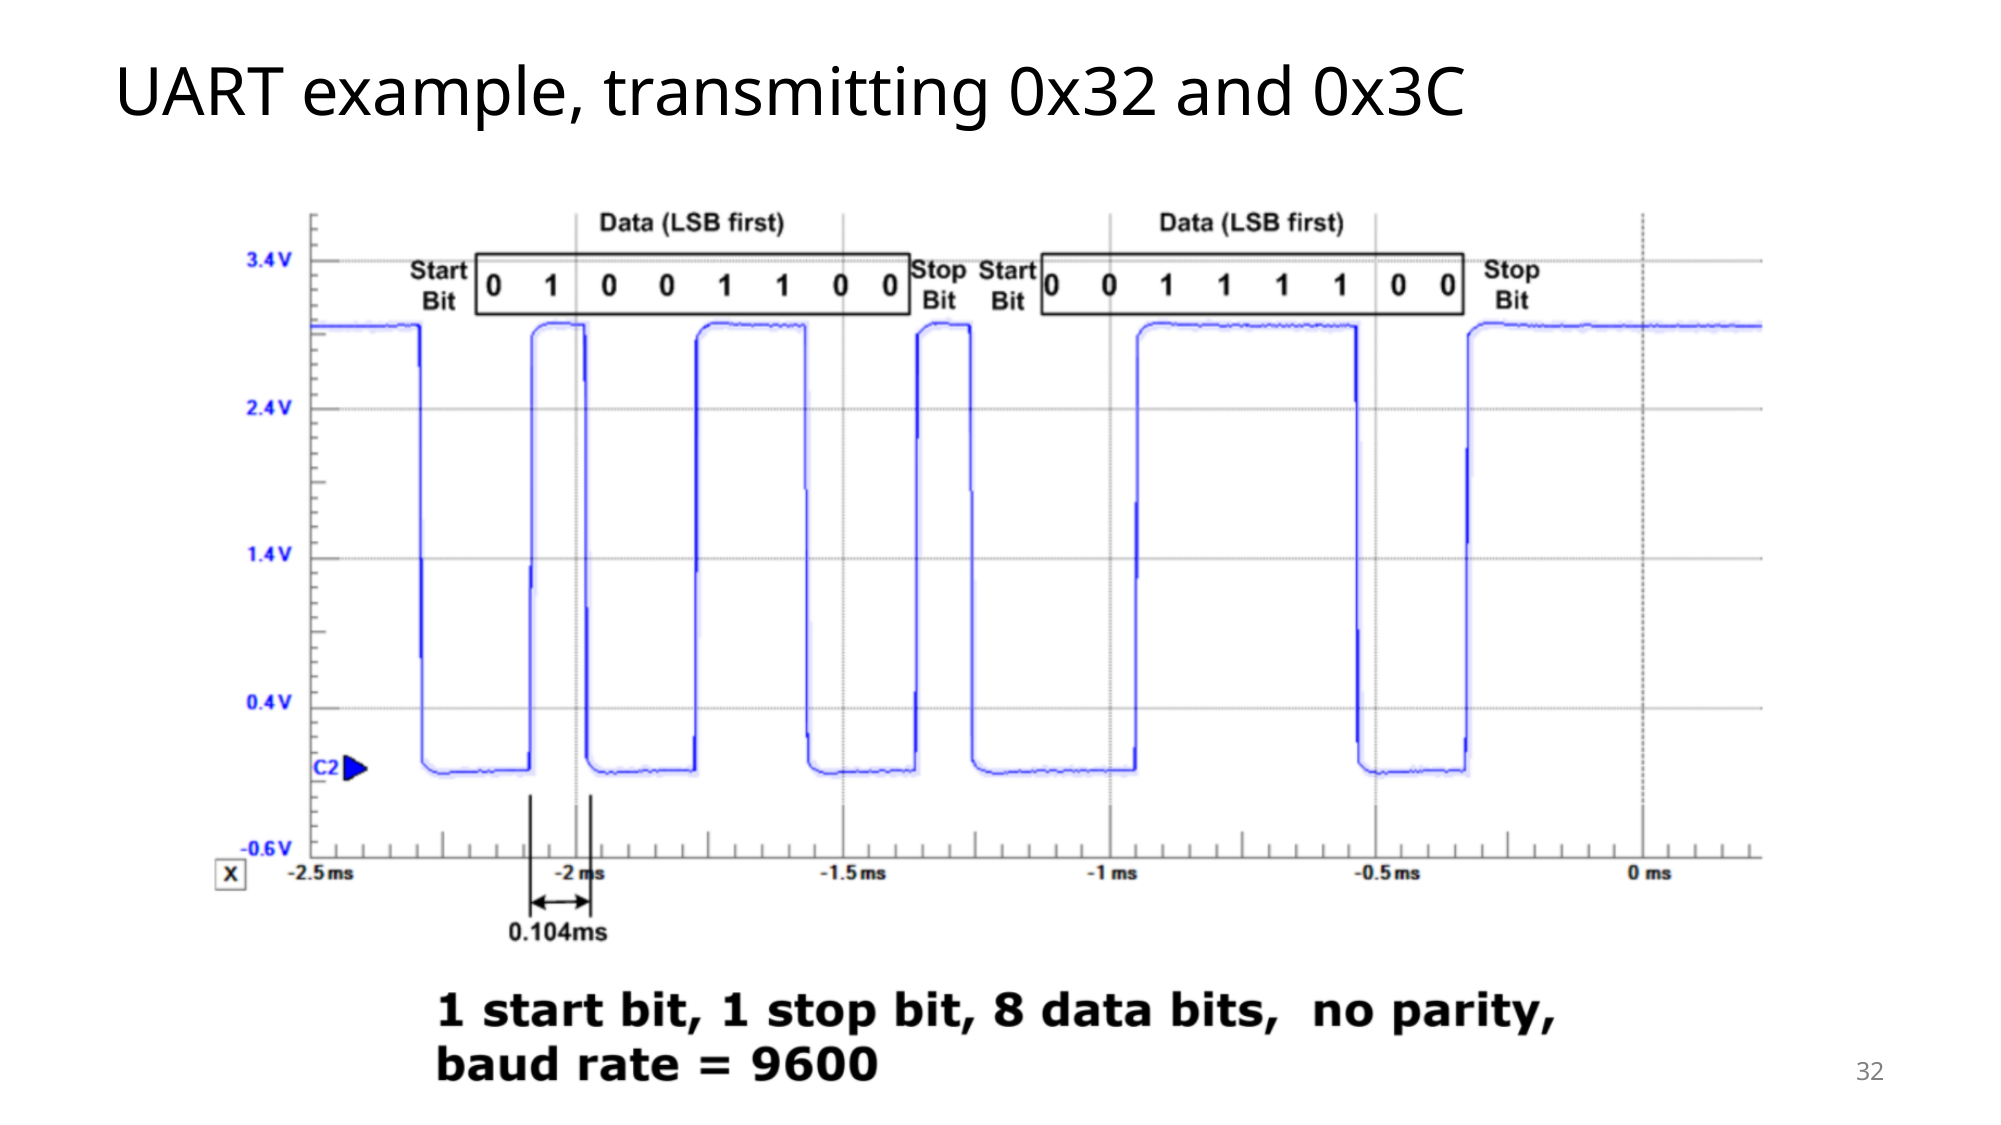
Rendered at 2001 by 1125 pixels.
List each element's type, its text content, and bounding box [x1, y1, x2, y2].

title UART example, transmitting 0x32 and 0x3C [99, 37, 1900, 150]
slide_number 32 [1804, 1042, 1900, 1103]
picture [195, 151, 1804, 1103]
